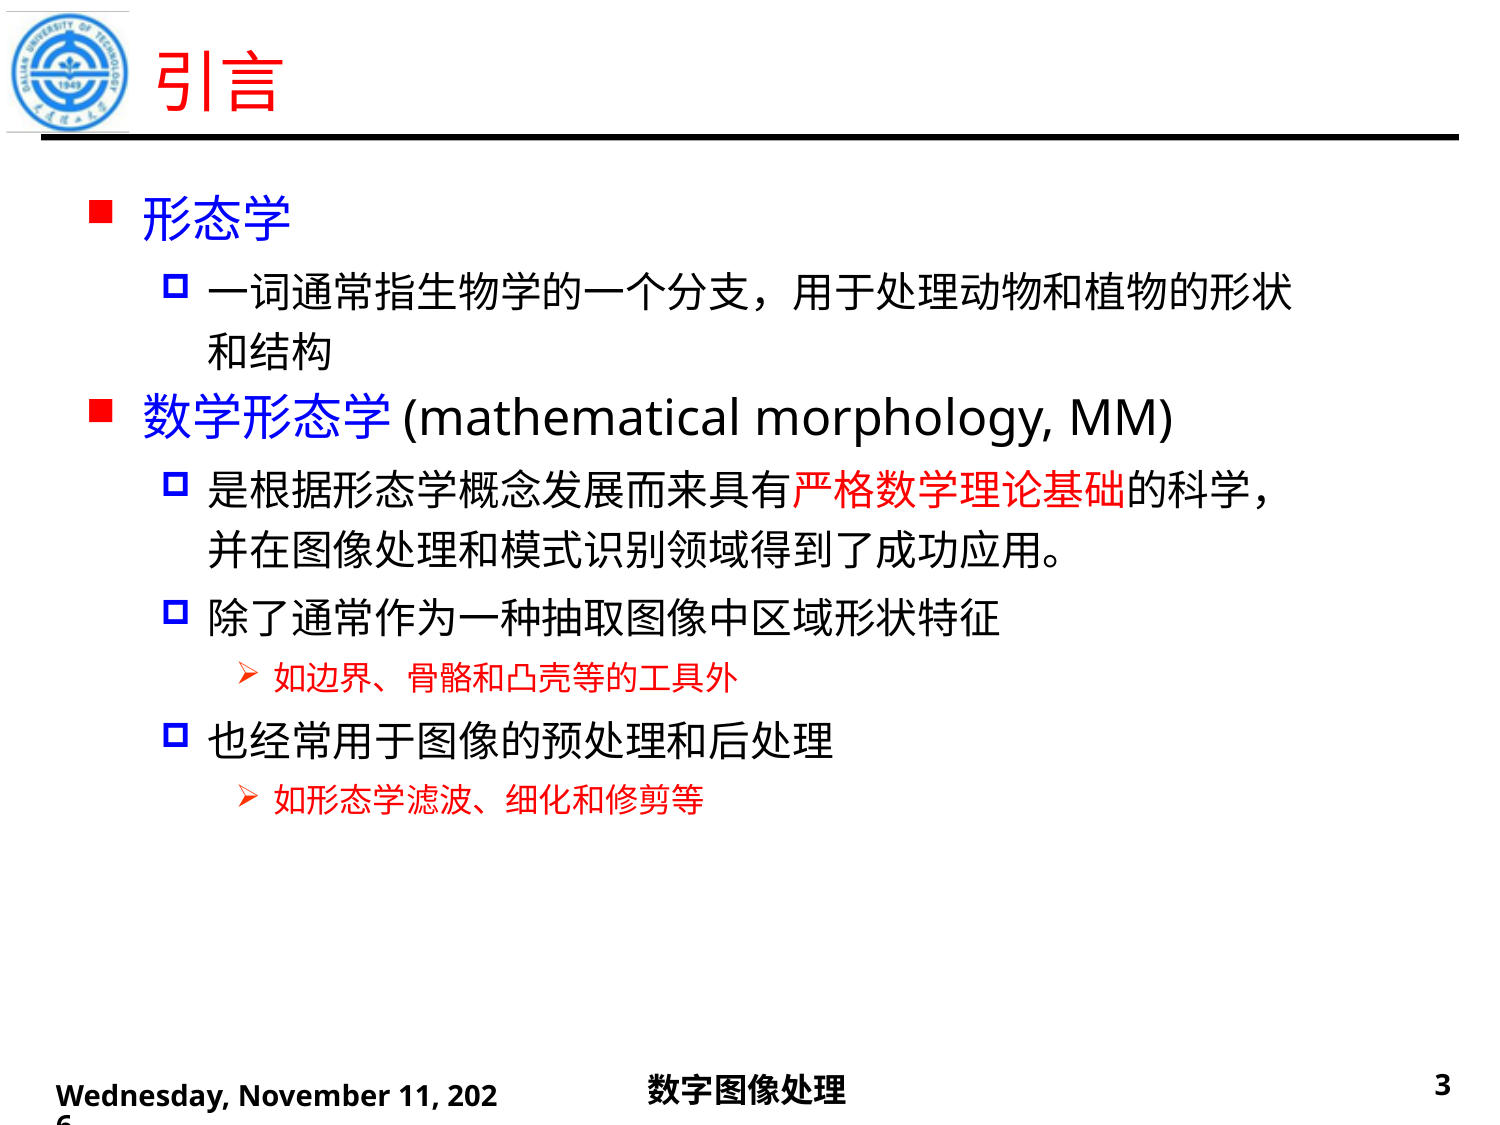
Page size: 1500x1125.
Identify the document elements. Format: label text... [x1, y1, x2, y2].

picture [6, 10, 130, 136]
list 形态学 一词通常指生物学的一个分支，用于处理动物和植物的形状和结构 数学形态学(mathematical morphology, MM) 是根据形态学概念发展而来具有严格数学理论基础的科学，并在图像处理和模式识别领域得到了成功应用。 除了通常作为一种抽取图像中区域形状特征 如边界、骨骼和凸壳等的工具外 也经常用于图像的预处理和后处理 如形态学滤波、细化和修剪等 [70, 179, 1349, 1052]
title 引言 [137, 43, 1457, 128]
